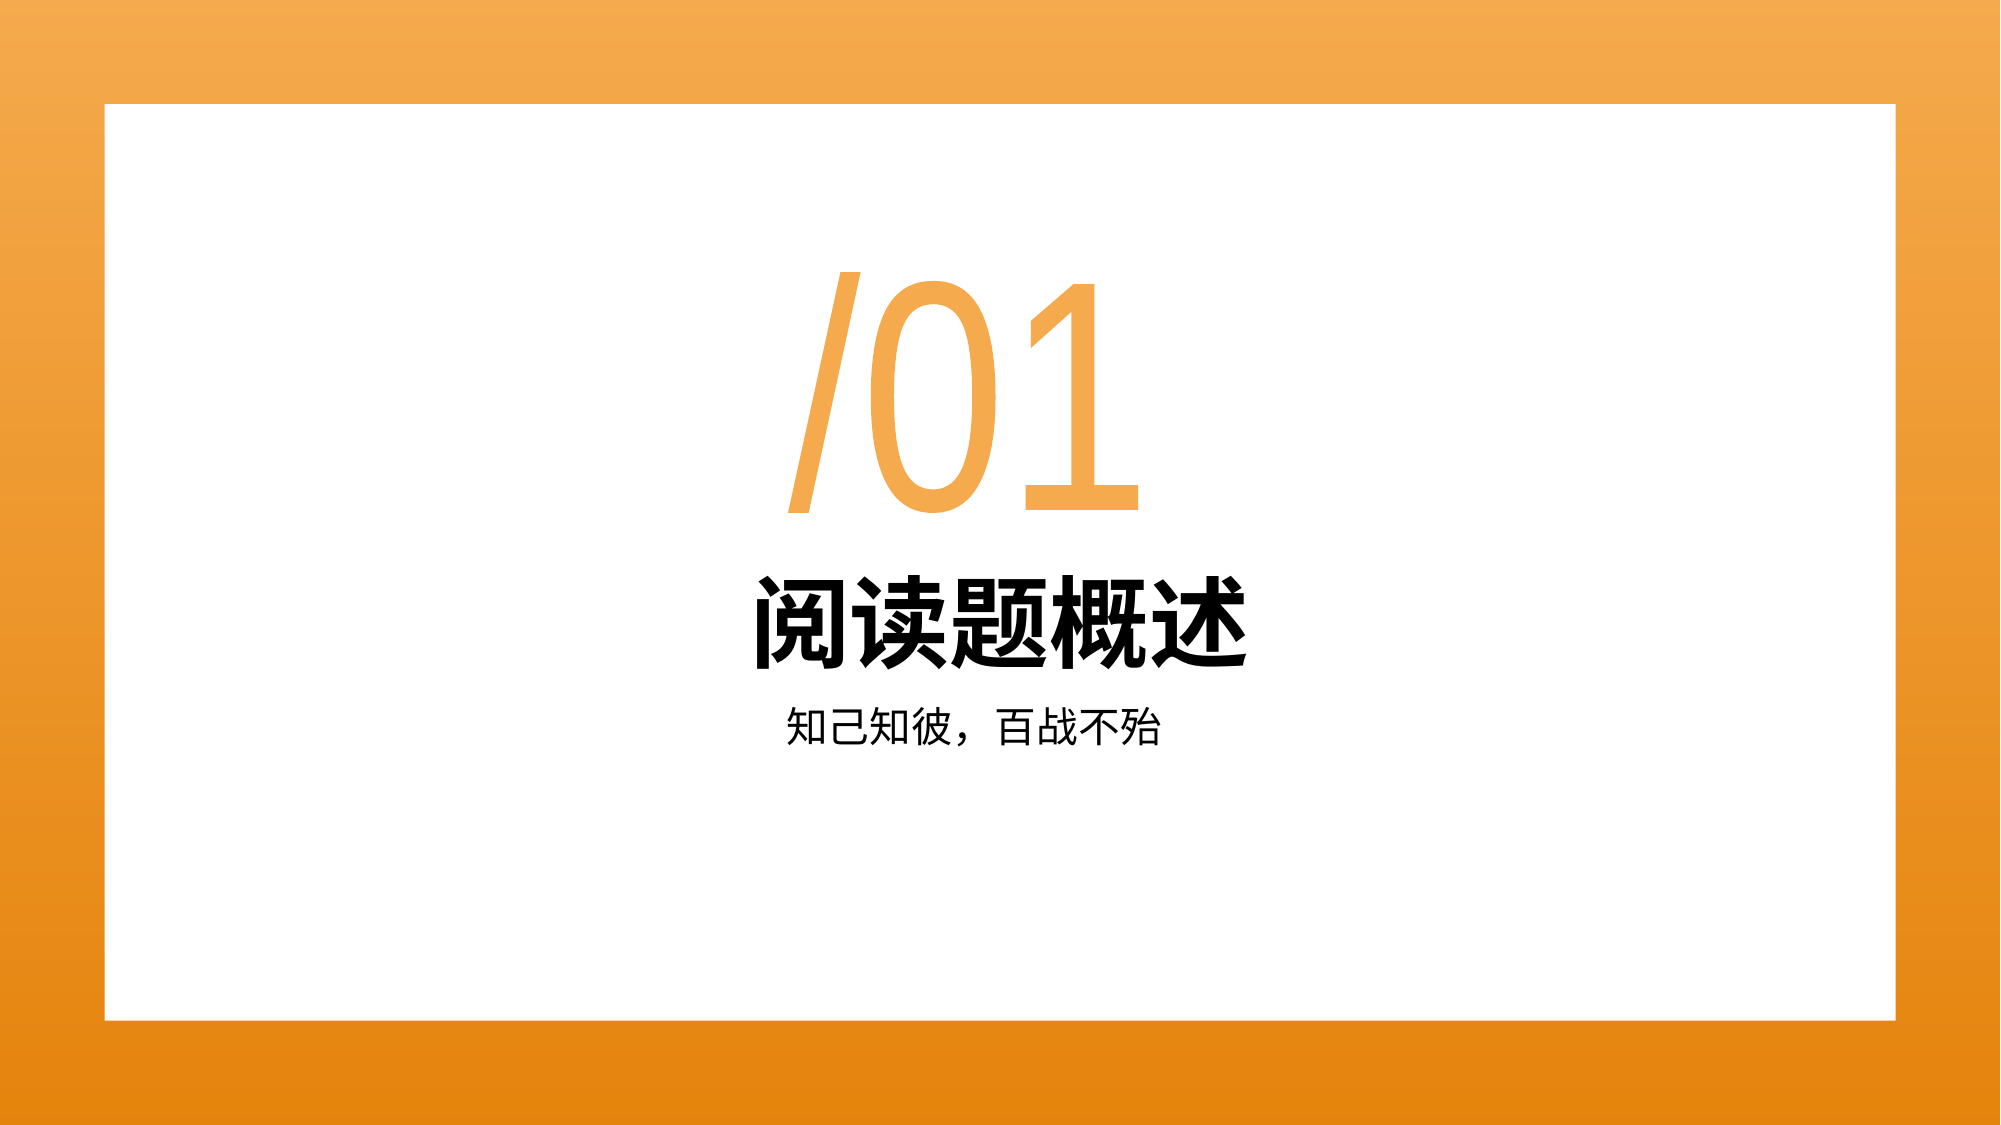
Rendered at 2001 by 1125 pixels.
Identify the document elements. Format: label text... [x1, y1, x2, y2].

text_box 知己知彼，百战不殆 [771, 693, 1177, 759]
title 阅读题概述 [555, 546, 1445, 694]
